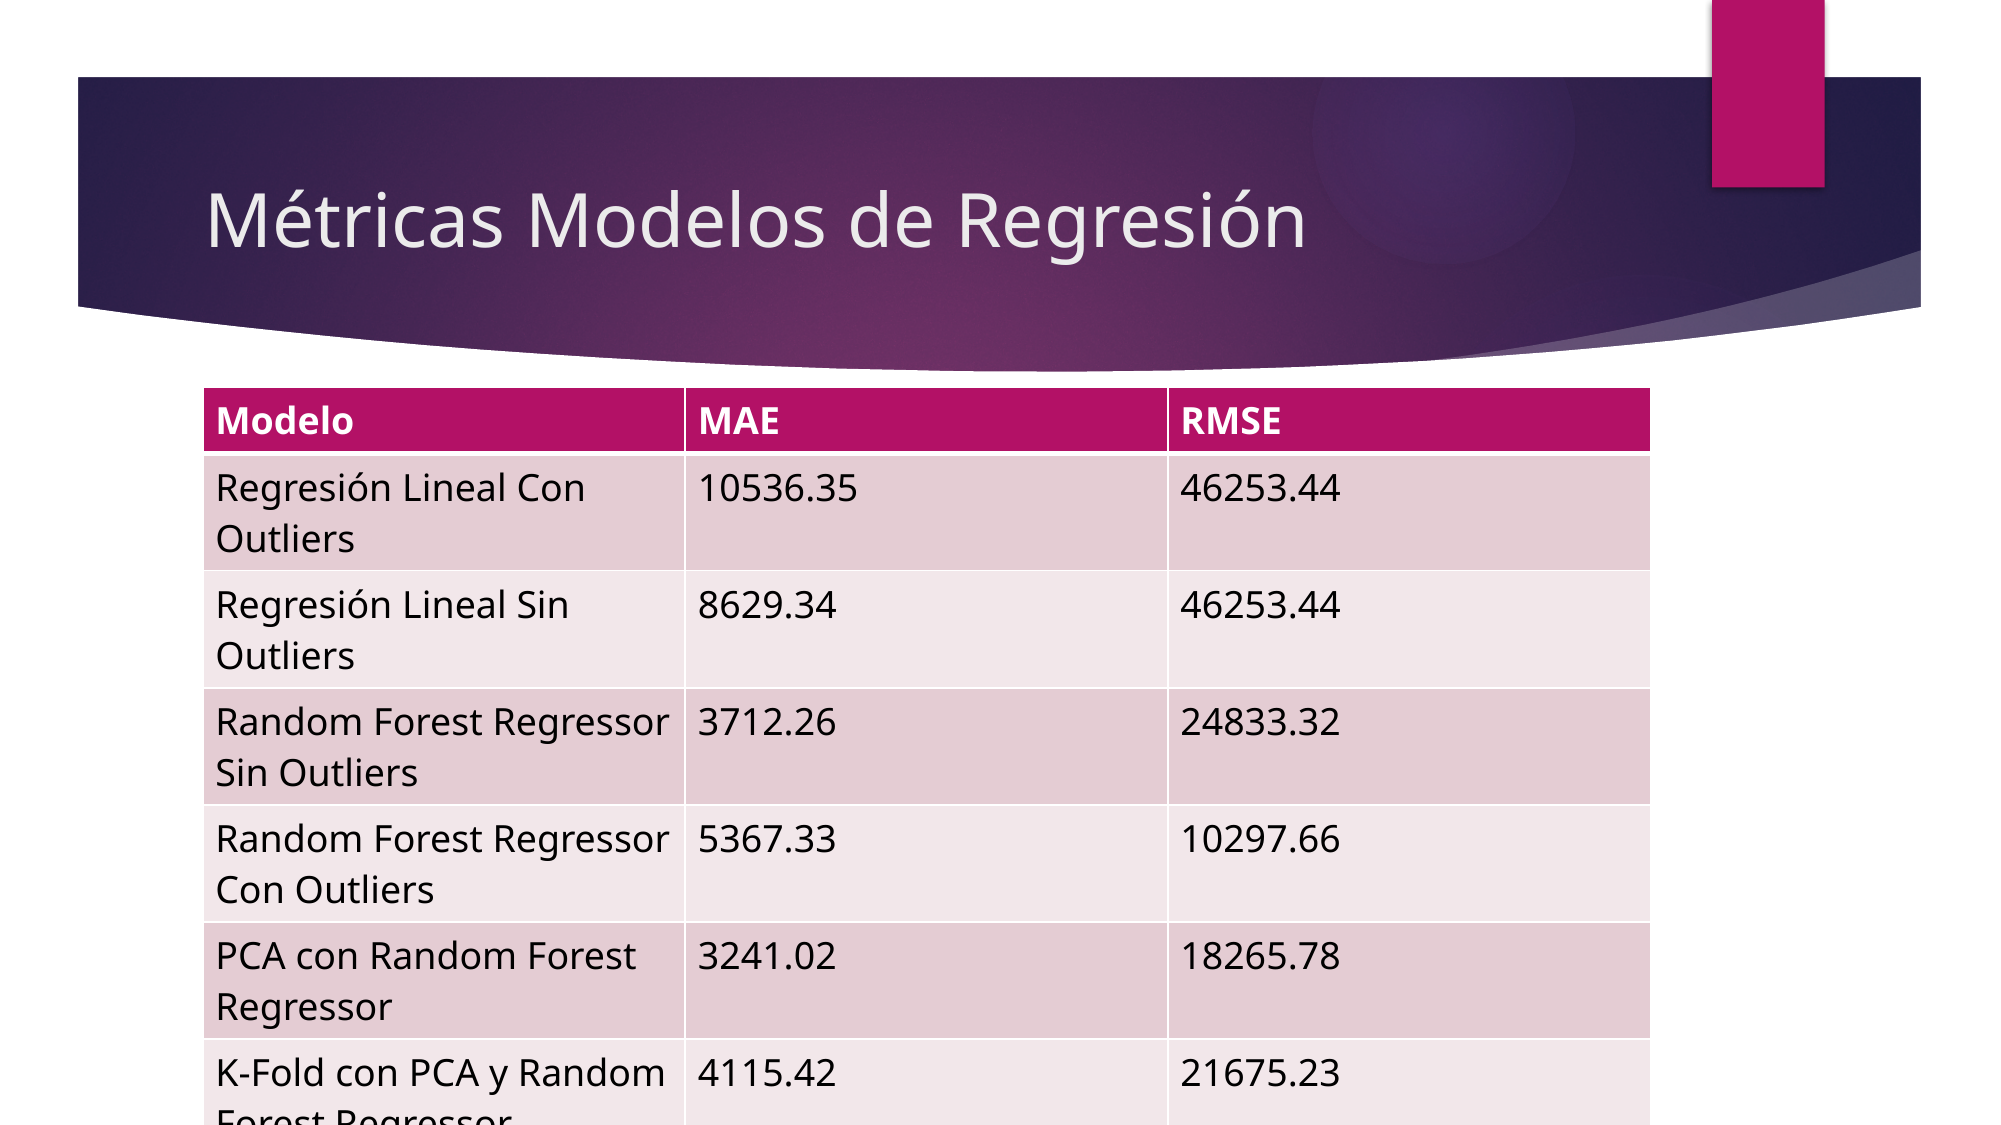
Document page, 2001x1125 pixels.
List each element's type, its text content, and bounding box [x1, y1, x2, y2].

table_cell 5367.33 [686, 806, 1167, 921]
table_cell 24833.32 [1169, 689, 1650, 804]
title Métricas Modelos de Regresión [189, 159, 1627, 276]
table_cell 46253.44 [1169, 571, 1650, 687]
table_cell PCA con Random Forest Regressor [204, 923, 684, 1038]
table_cell 3241.02 [686, 923, 1167, 1038]
table_cell 3712.26 [686, 689, 1167, 804]
table_cell 4115.42 [686, 1040, 1167, 1125]
table_cell Regresión Lineal Con Outliers [204, 456, 684, 570]
table_cell Random Forest Regressor Sin Outliers [204, 689, 684, 804]
table_cell 10297.66 [1169, 806, 1650, 921]
table_cell 8629.34 [686, 571, 1167, 687]
table_header MAE [686, 388, 1167, 451]
table_cell 46253.44 [1169, 456, 1650, 570]
table_cell Regresión Lineal Sin Outliers [204, 571, 684, 687]
table_header RMSE [1169, 388, 1650, 451]
table_cell 18265.78 [1169, 923, 1650, 1038]
table_header Modelo [204, 388, 684, 451]
table_cell K-Fold con PCA y Random Forest Regressor [204, 1040, 684, 1125]
table_cell 10536.35 [686, 456, 1167, 570]
table_cell 21675.23 [1169, 1040, 1650, 1125]
table_cell Random Forest Regressor Con Outliers [204, 806, 684, 921]
